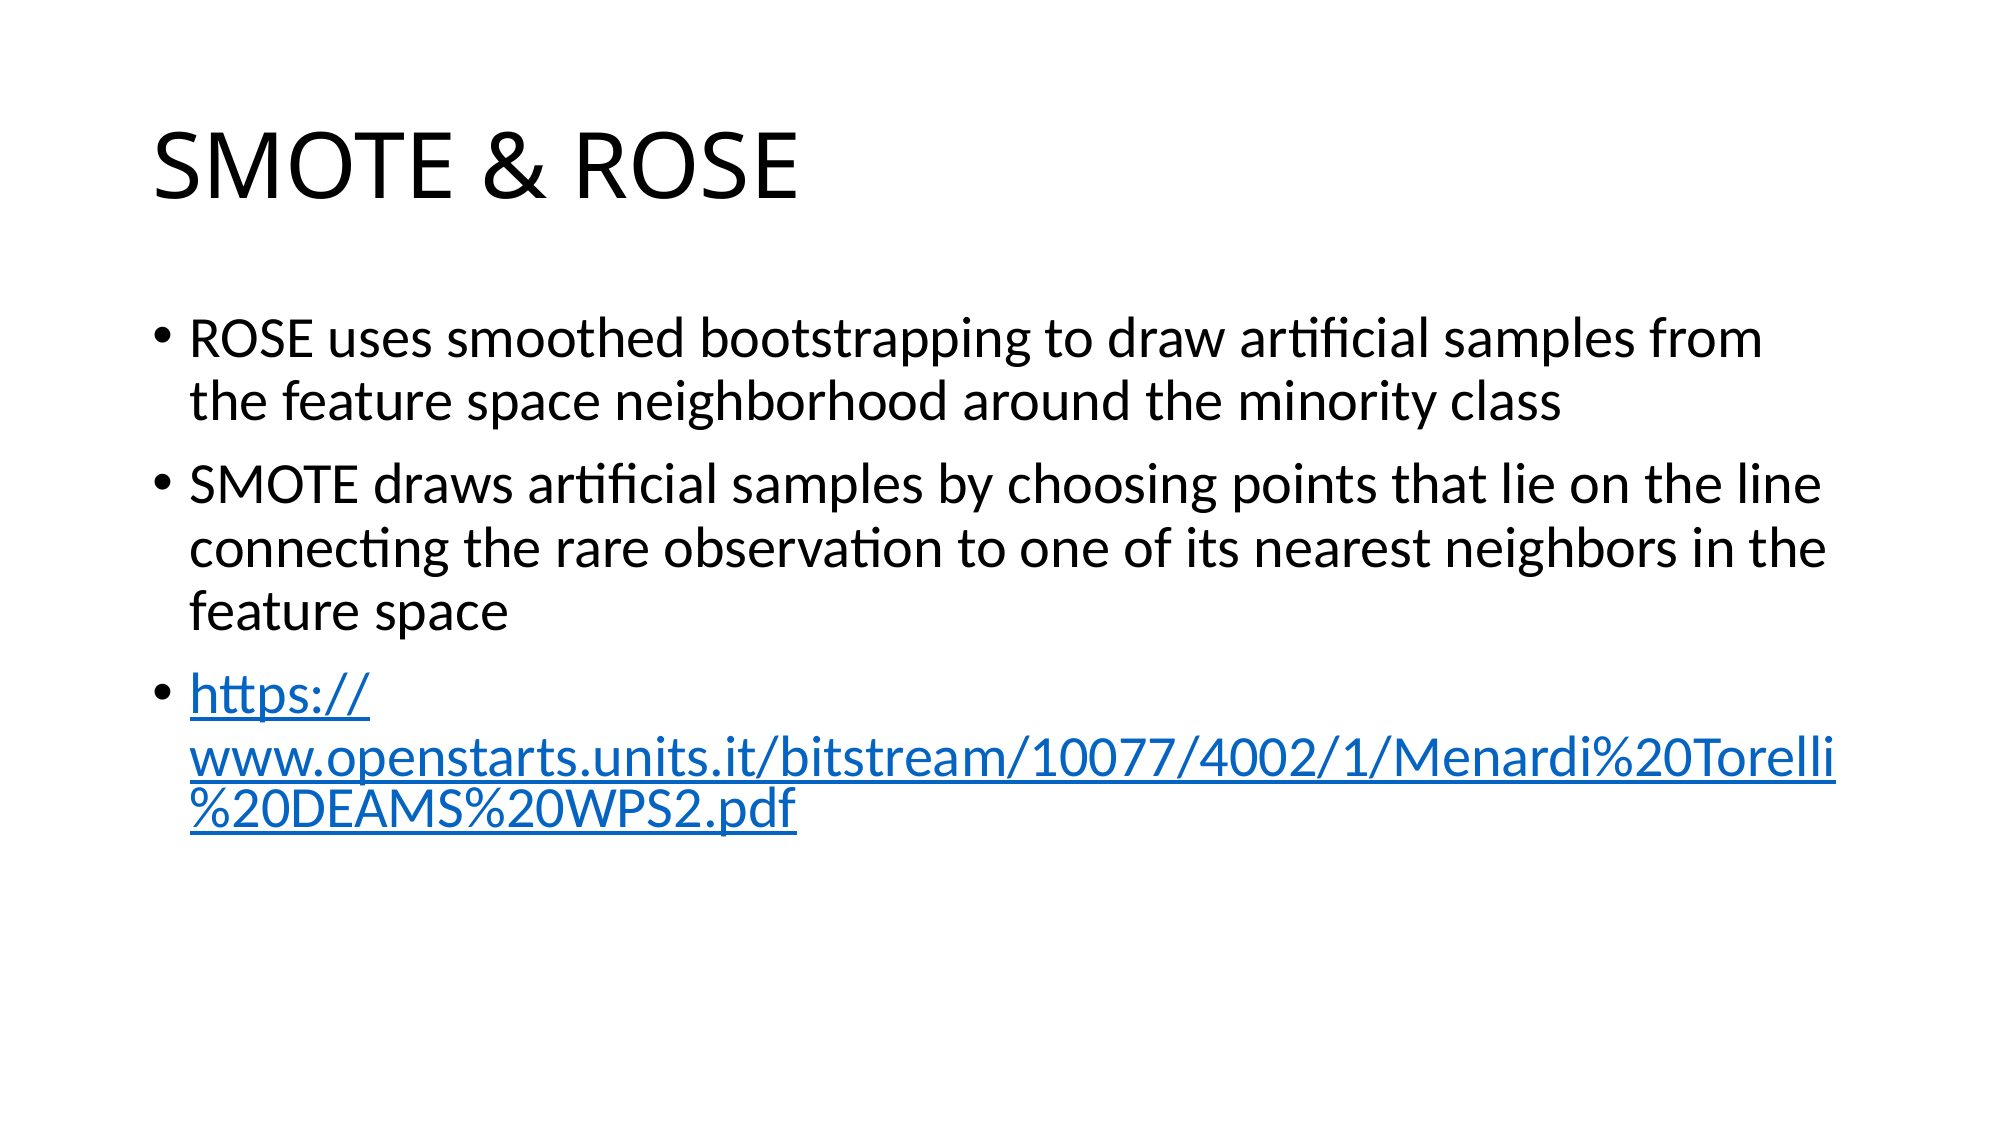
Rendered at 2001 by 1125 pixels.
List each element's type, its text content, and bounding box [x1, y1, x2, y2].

title SMOTE & ROSE [137, 59, 1863, 278]
list ROSE uses smoothed bootstrapping to draw artificial samples from the feature space neighborhood around the minority class SMOTE draws artificial samples by choosing points that lie on the line connecting the rare observation to one of its nearest neighbors in the feature space https://www.openstarts.units.it/bitstream/10077/4002/1/Menardi%20Torelli%20DEAMS%20WPS2.pdf [137, 299, 1863, 1014]
